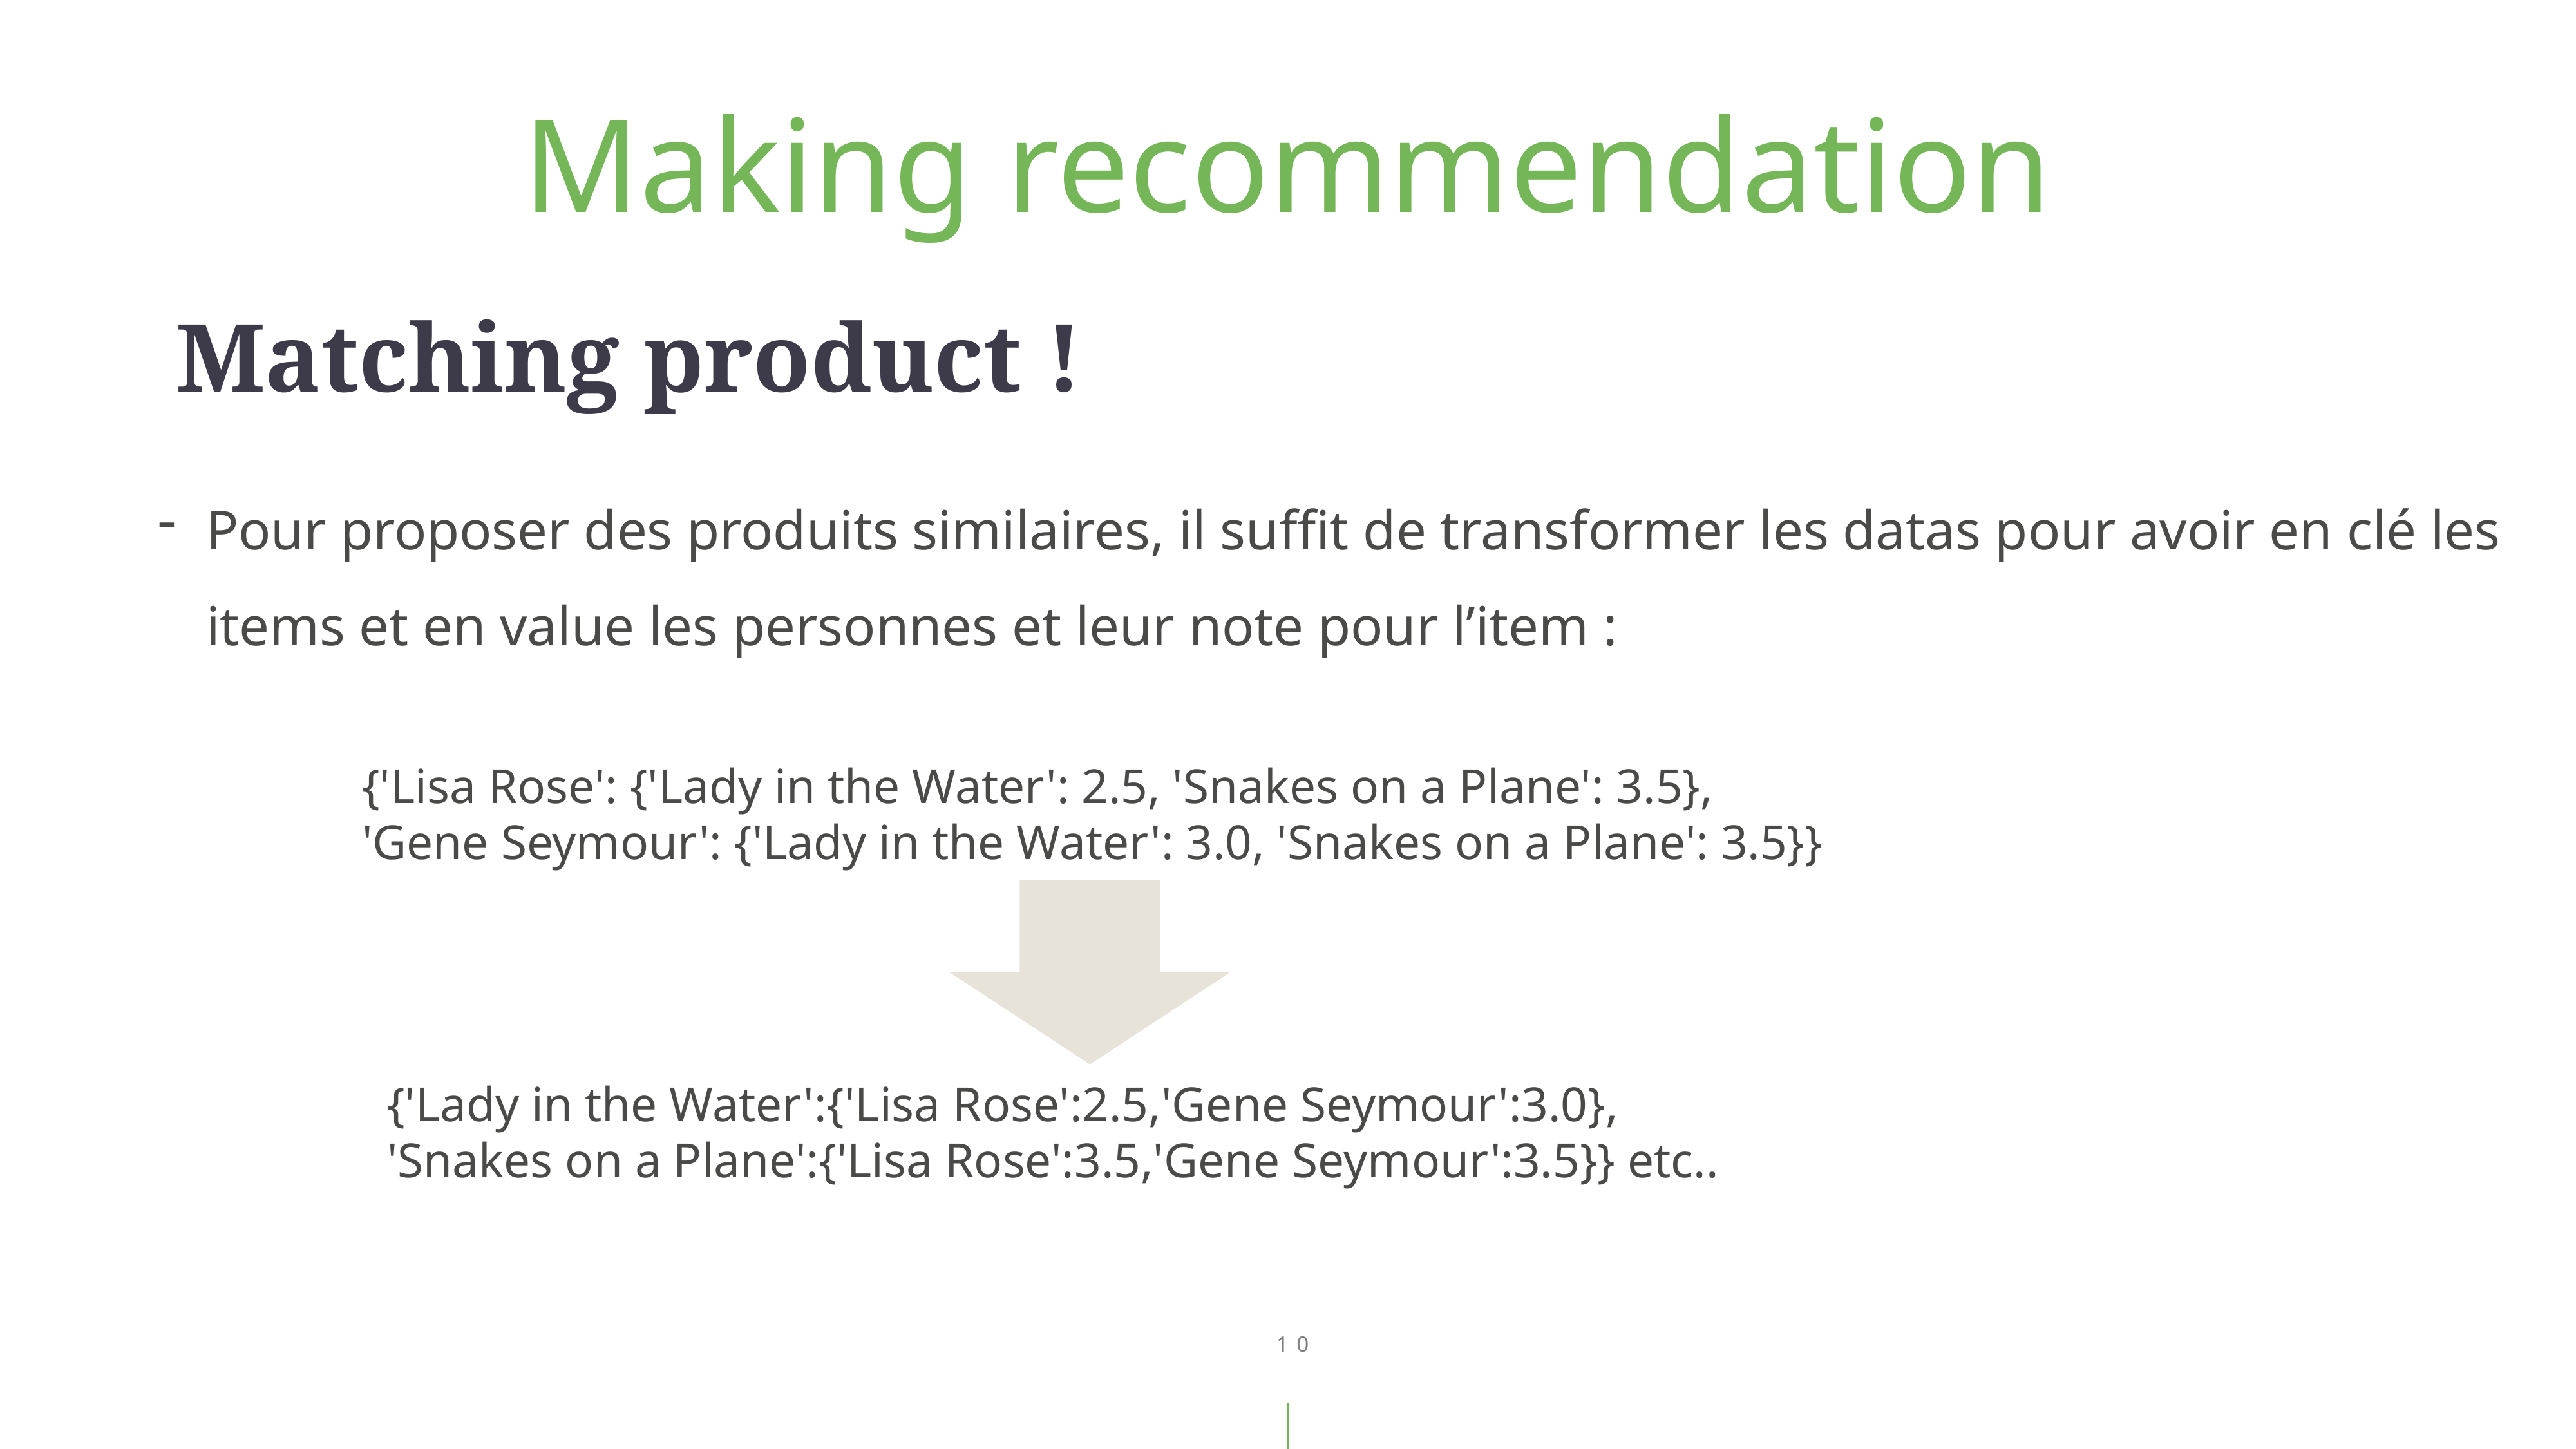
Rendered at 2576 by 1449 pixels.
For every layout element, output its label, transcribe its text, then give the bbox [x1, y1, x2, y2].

text_box Pour proposer des produits similaires, il suffit de transformer les datas pour avoir en clé les items et en value les personnes et leur note pour l’item : [148, 459, 2517, 661]
text_box Matching product ! [166, 293, 2217, 416]
text_box {'Lady in the Water':{'Lisa Rose':2.5,'Gene Seymour':3.0}, 'Snakes on a Plane':{'Lisa Rose':3.5,'Gene Seymour':3.5}} etc.. [377, 1069, 2129, 1192]
slide_number 10 [1193, 1326, 1392, 1449]
text_box [947, 879, 1233, 1066]
text_box Making recommendation [261, 79, 2313, 243]
text_box {'Lisa Rose': {'Lady in the Water': 2.5, 'Snakes on a Plane': 3.5}, 'Gene Seymour': {'Lady in the Water': 3.0, 'Snakes on a Plane': 3.5}} [352, 752, 2027, 874]
